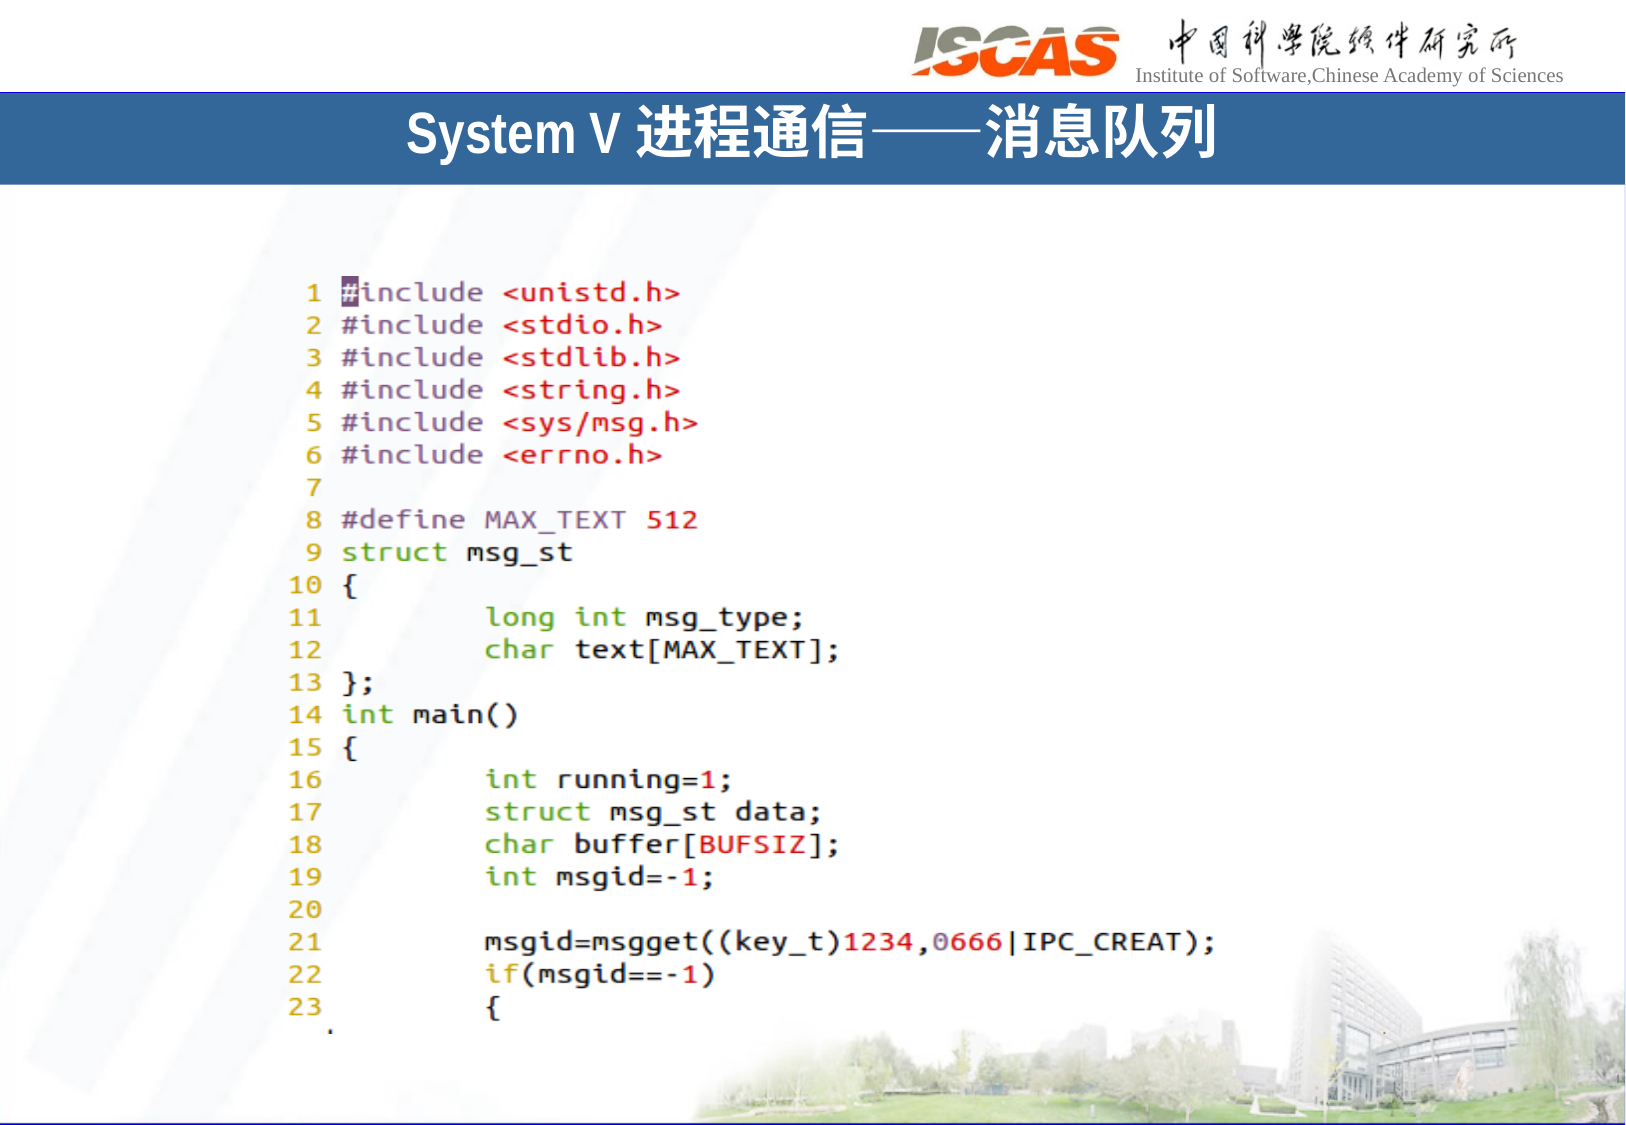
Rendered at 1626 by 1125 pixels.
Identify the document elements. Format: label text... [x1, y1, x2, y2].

picture [907, 18, 1132, 87]
title System V进程通信——消息队列 [0, 93, 1625, 185]
picture [1166, 15, 1519, 71]
picture [0, 92, 1626, 1125]
